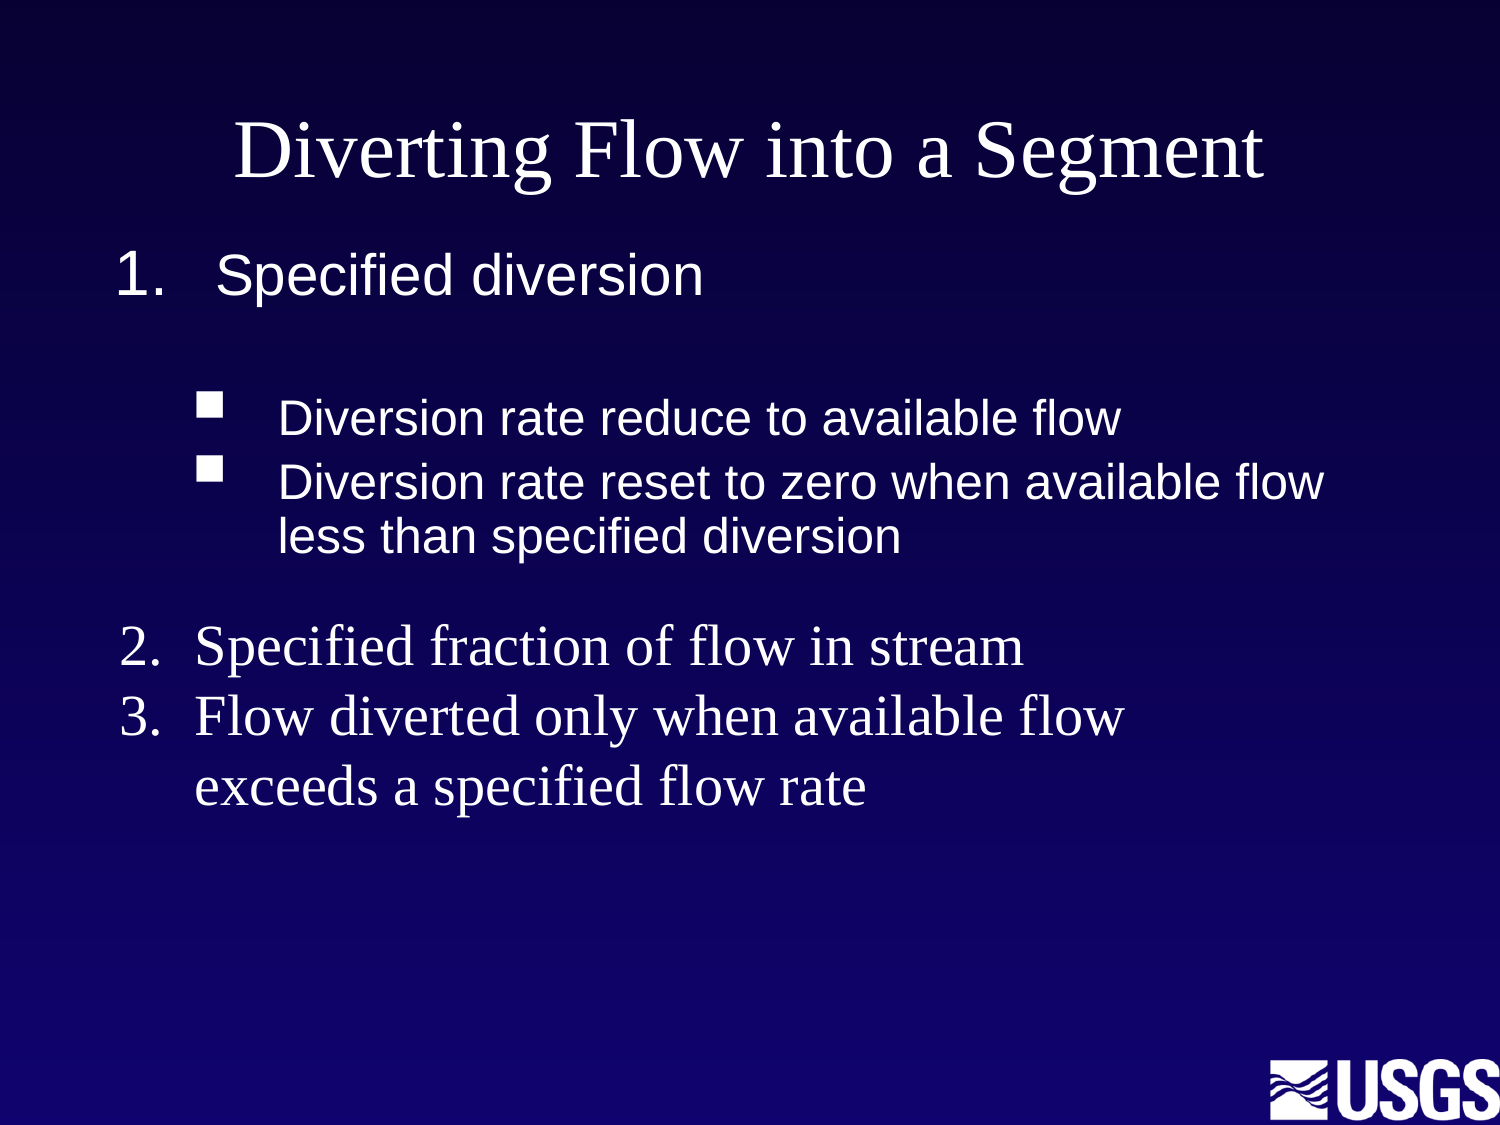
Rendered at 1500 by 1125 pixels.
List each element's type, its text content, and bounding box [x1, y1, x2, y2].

list Specified diversion Diversion rate reduce to available flow Diversion rate reset to zero when available flow less than specified diversion [99, 237, 1375, 575]
title Diverting Flow into a Segment [112, 50, 1388, 239]
text_box Specified fraction of flow in stream Flow diverted only when available flow exceeds a specified flow rate [105, 600, 1156, 825]
